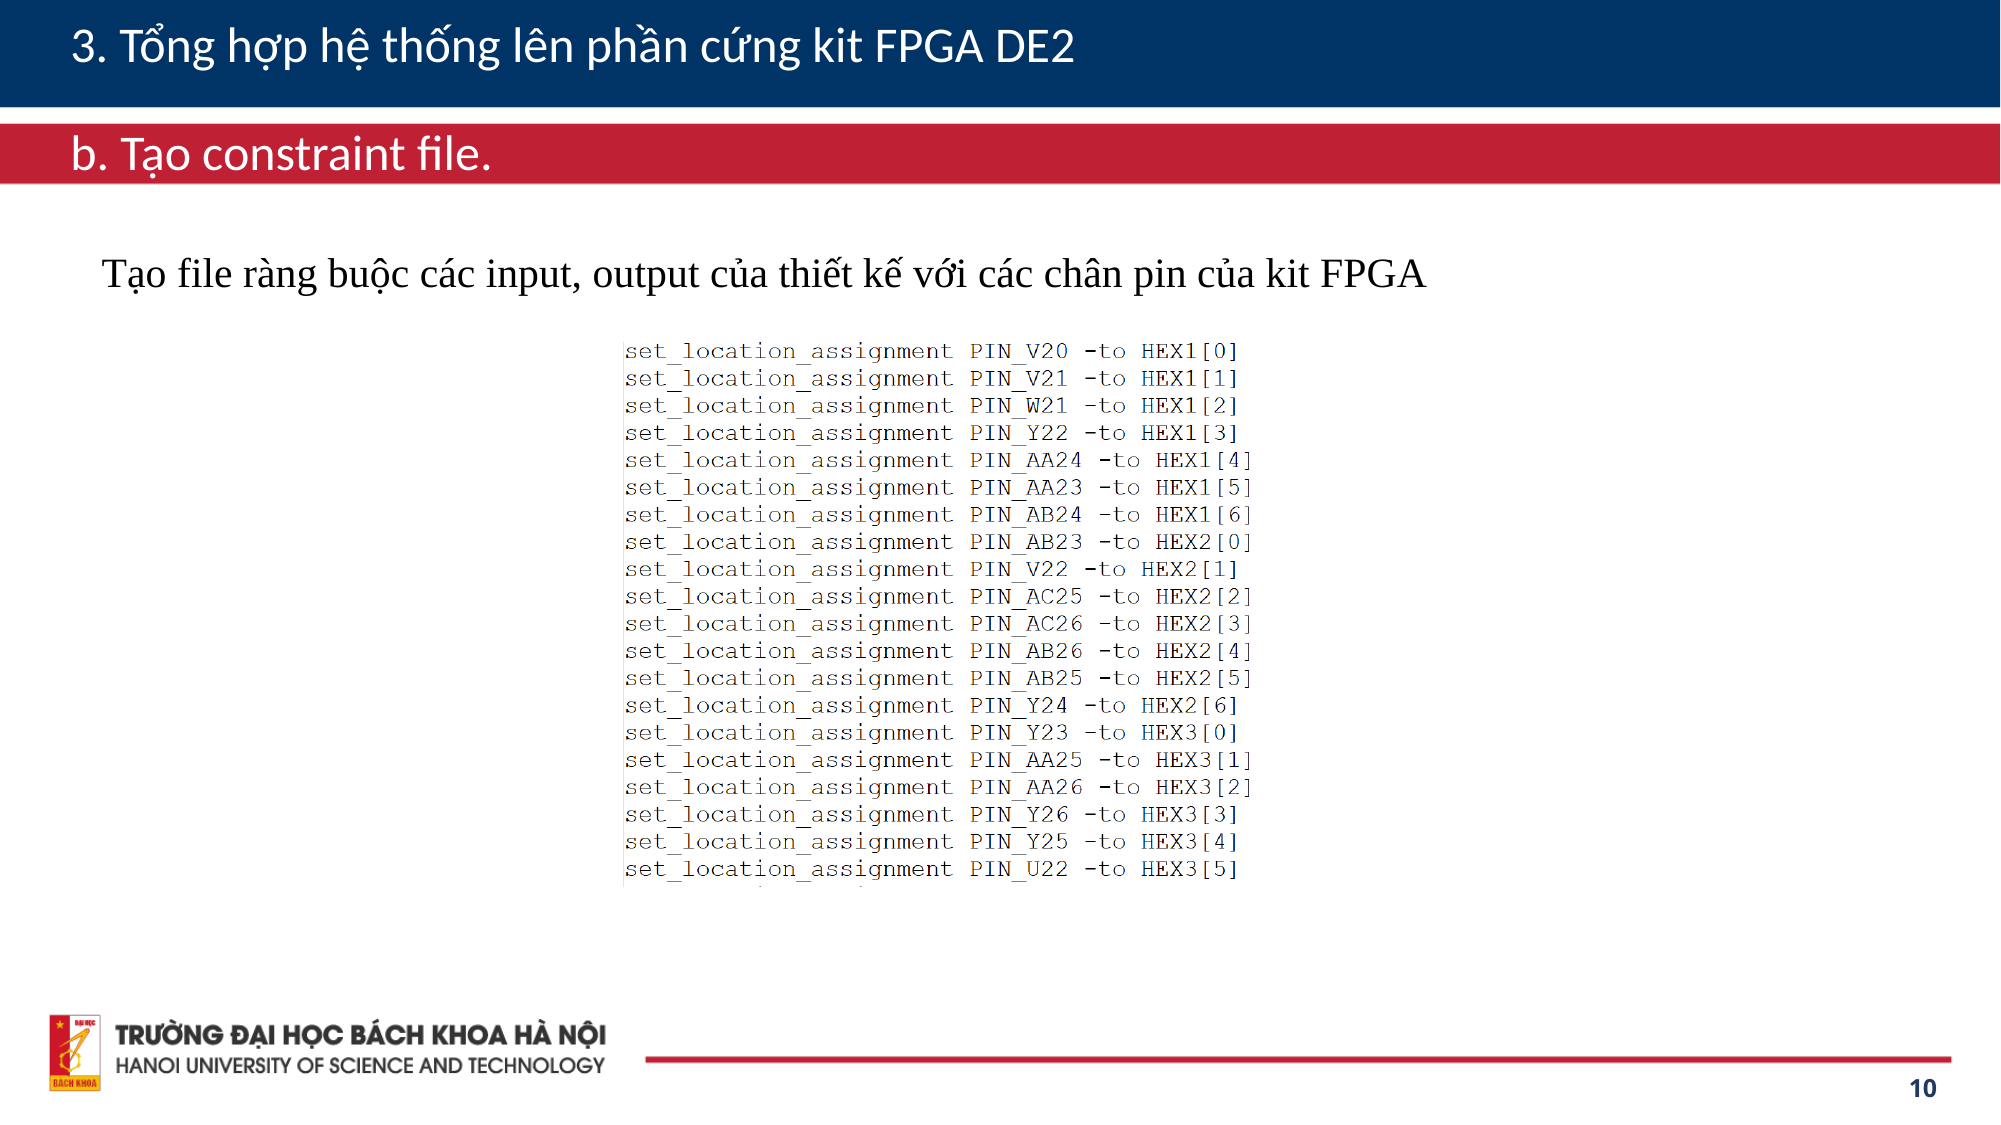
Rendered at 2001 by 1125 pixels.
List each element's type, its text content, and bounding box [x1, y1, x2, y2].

title 3. Tổng hợp hệ thống lên phần cứng kit FPGA DE2 b. Tạo constraint file. [55, 12, 1945, 84]
slide_number 10 [1502, 1065, 1952, 1125]
text_box Tạo file ràng buộc các input, output của thiết kế với các chân pin của kit FPGA [86, 238, 1503, 304]
picture [0, 0, 2001, 1125]
